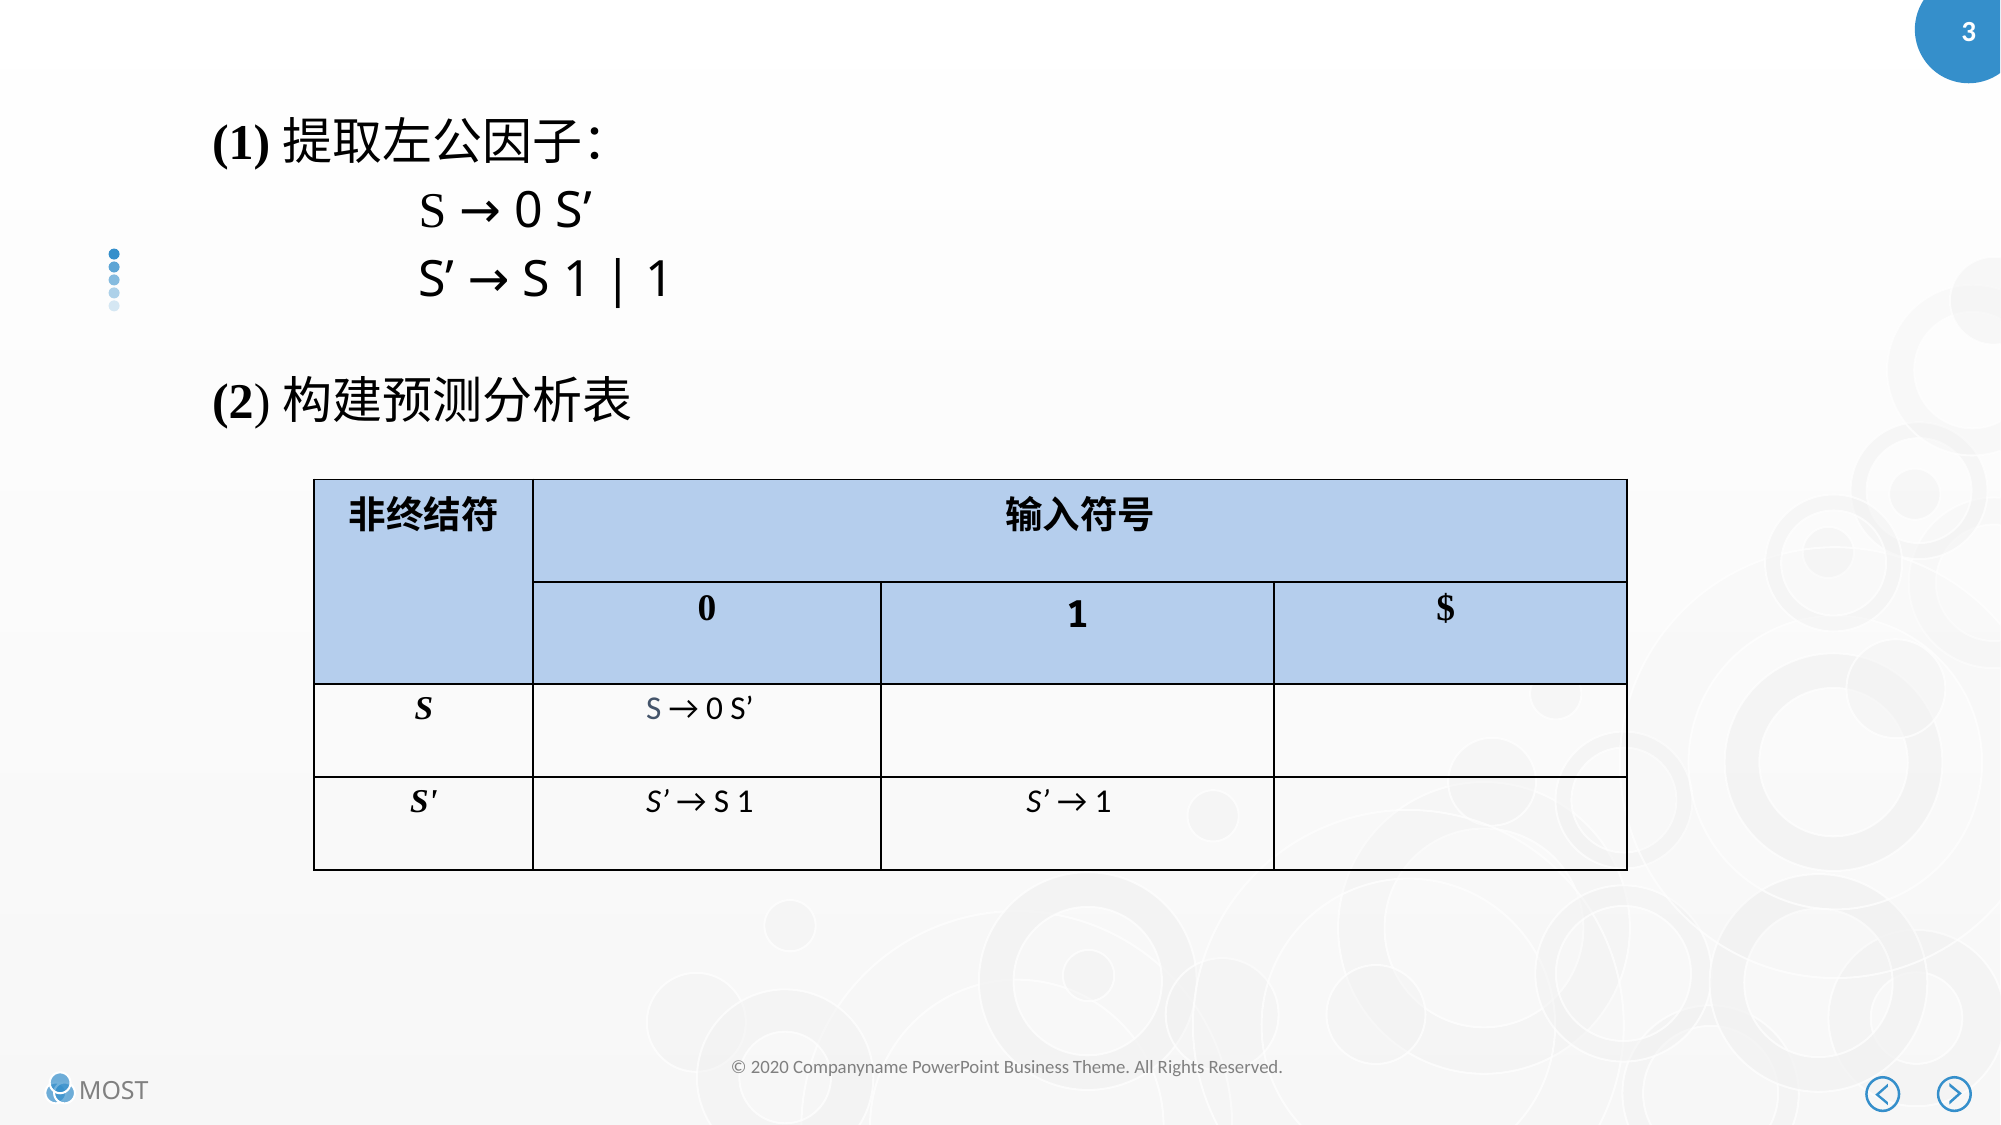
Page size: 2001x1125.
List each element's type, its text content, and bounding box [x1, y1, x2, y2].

table_cell [882, 685, 1273, 776]
table_cell S' [315, 778, 532, 869]
table_cell $ [1275, 583, 1626, 683]
table_cell S’ → 1 [882, 778, 1273, 869]
table_cell [1275, 778, 1626, 869]
table_cell S → 0 S’ [534, 685, 880, 776]
table_cell 0 [534, 583, 880, 683]
table_header 非终结符 [315, 480, 532, 683]
table_header 输入符号 [534, 480, 1626, 581]
text_box (1)提取左公因子： S → 0 S’ S’ → S 1 | 1 [197, 103, 1627, 314]
text_box (2)构建预测分析表 [197, 362, 1627, 436]
table_cell S [315, 685, 532, 776]
table_cell [1275, 685, 1626, 776]
table_cell S’ → S 1 [534, 778, 880, 869]
table_cell 1 [882, 583, 1273, 683]
